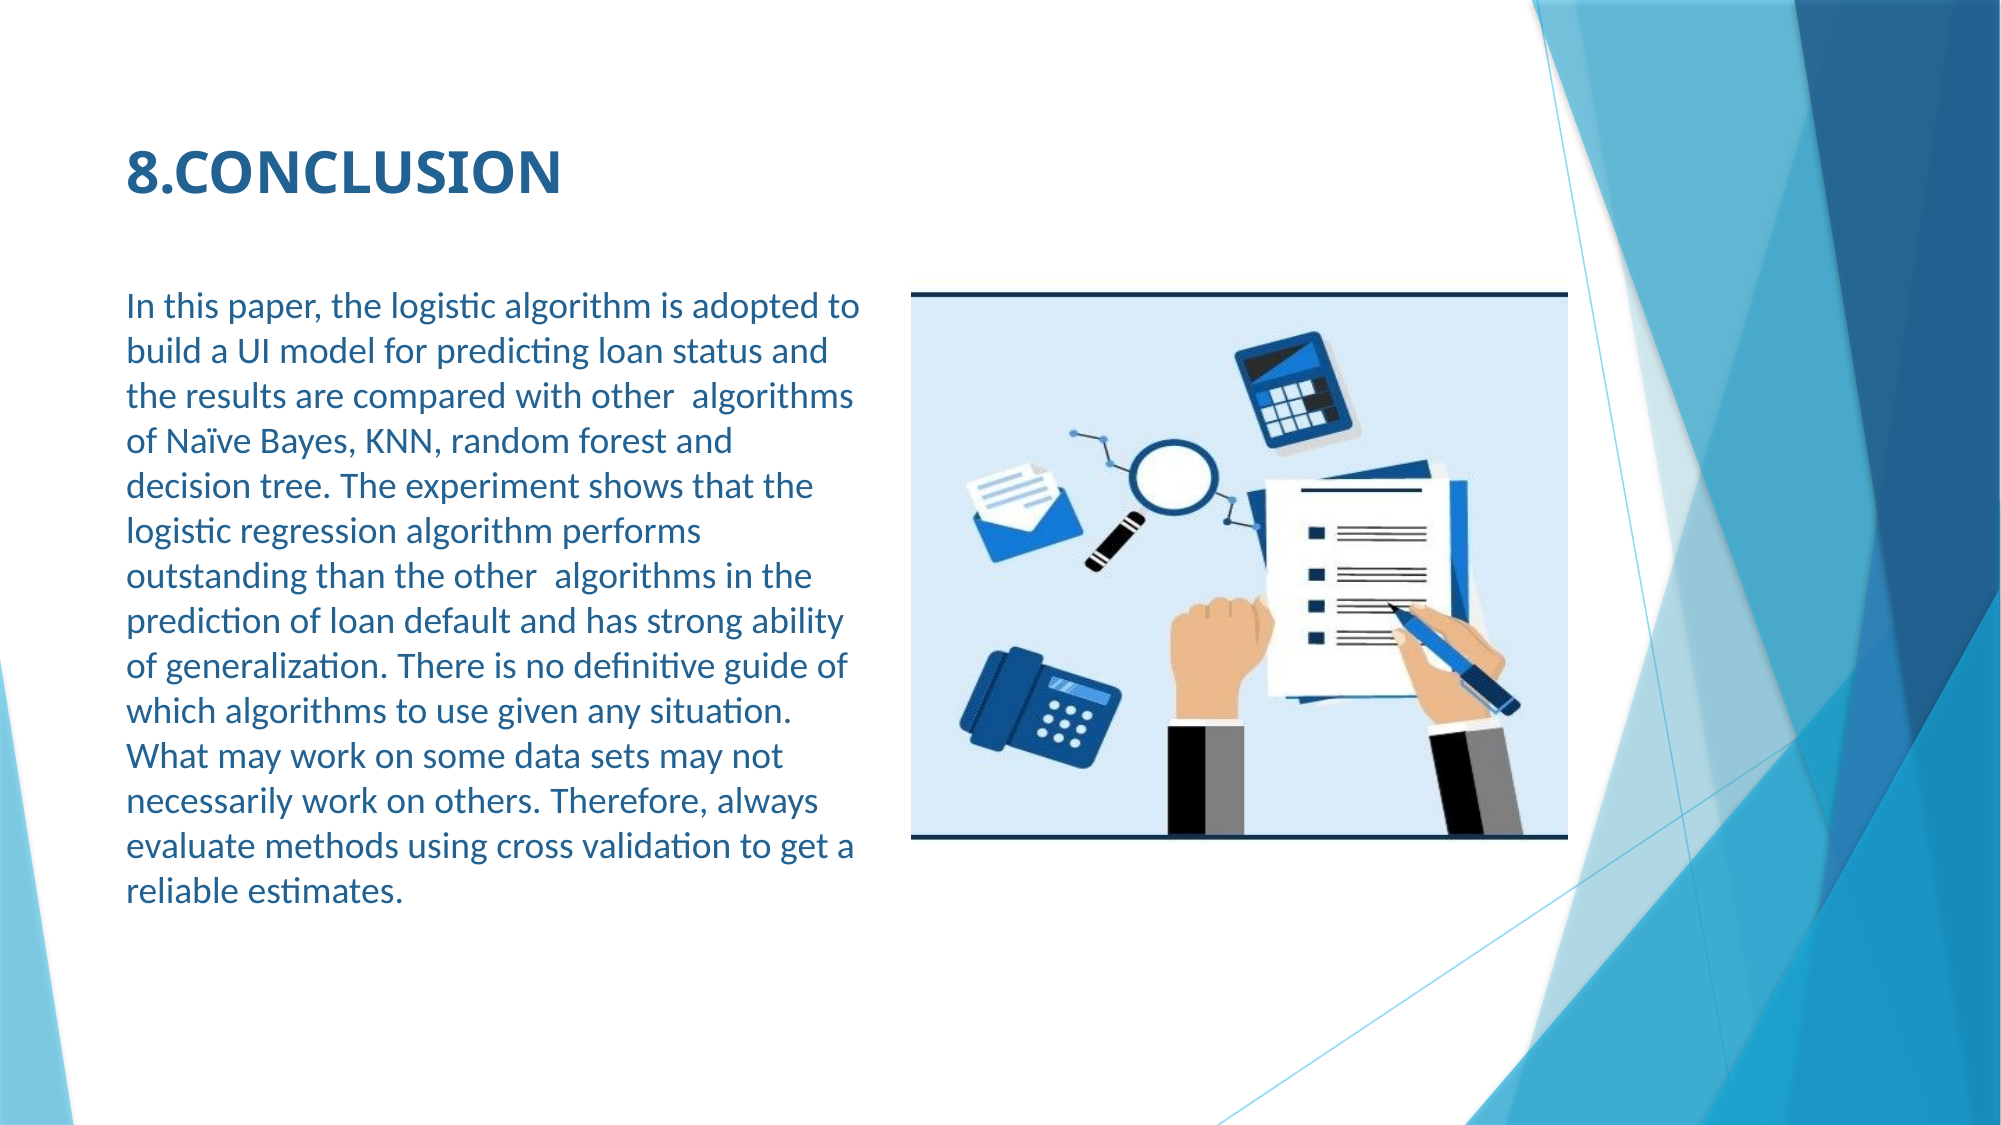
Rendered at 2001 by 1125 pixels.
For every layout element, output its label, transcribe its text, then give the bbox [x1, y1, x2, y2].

title 8.CONCLUSION [111, 100, 744, 213]
list In this paper, the logistic algorithm is adopted to build a UI model for predicting loan status and the results are compared with other algorithms of Naïve Bayes, KNN, random forest and decision tree. The experiment shows that the logistic regression algorithm performs outstanding than the other algorithms in the prediction of loan default and has strong ability of generalization. There is no definitive guide of which algorithms to use given any situation. What may work on some data sets may not necessarily work on others. Therefore, always evaluate methods using cross validation to get a reliable estimates. [111, 273, 881, 880]
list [911, 276, 1568, 848]
